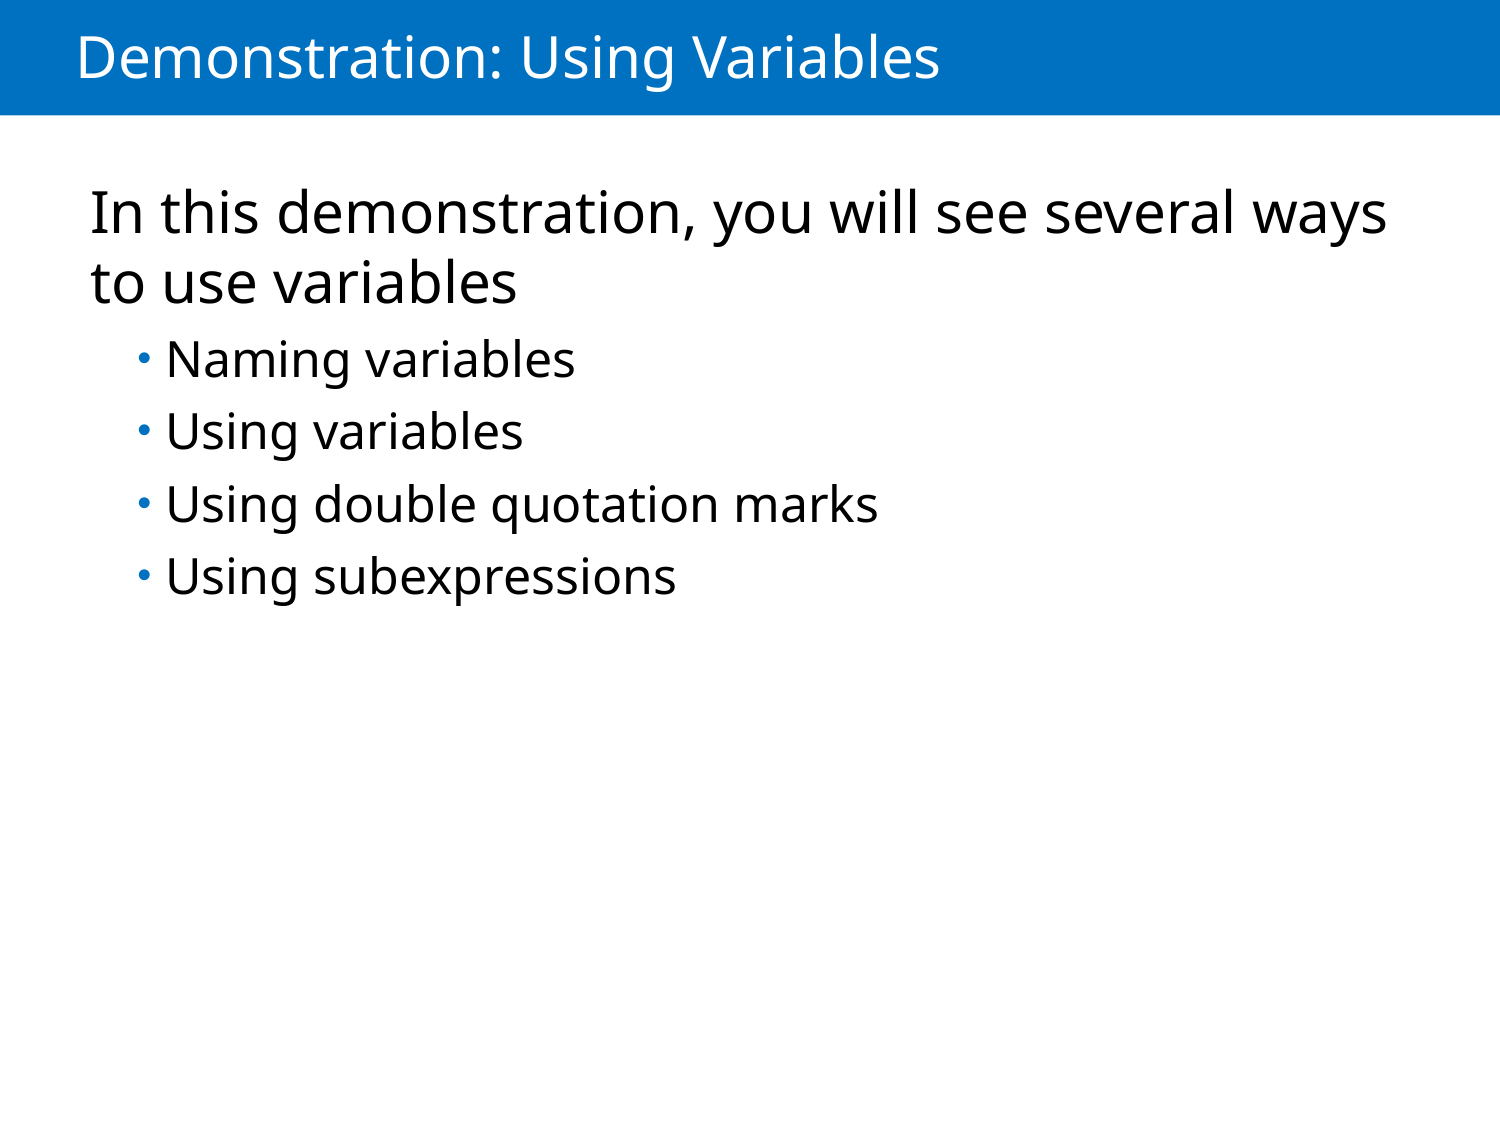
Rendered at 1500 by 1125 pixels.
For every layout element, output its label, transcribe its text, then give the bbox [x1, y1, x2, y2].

title Demonstration: Using Variables [75, 0, 1351, 122]
text_box In this demonstration, you will see several ways to use variables Naming variables Using variables Using double quotation marks Using subexpressions [75, 167, 1408, 1012]
